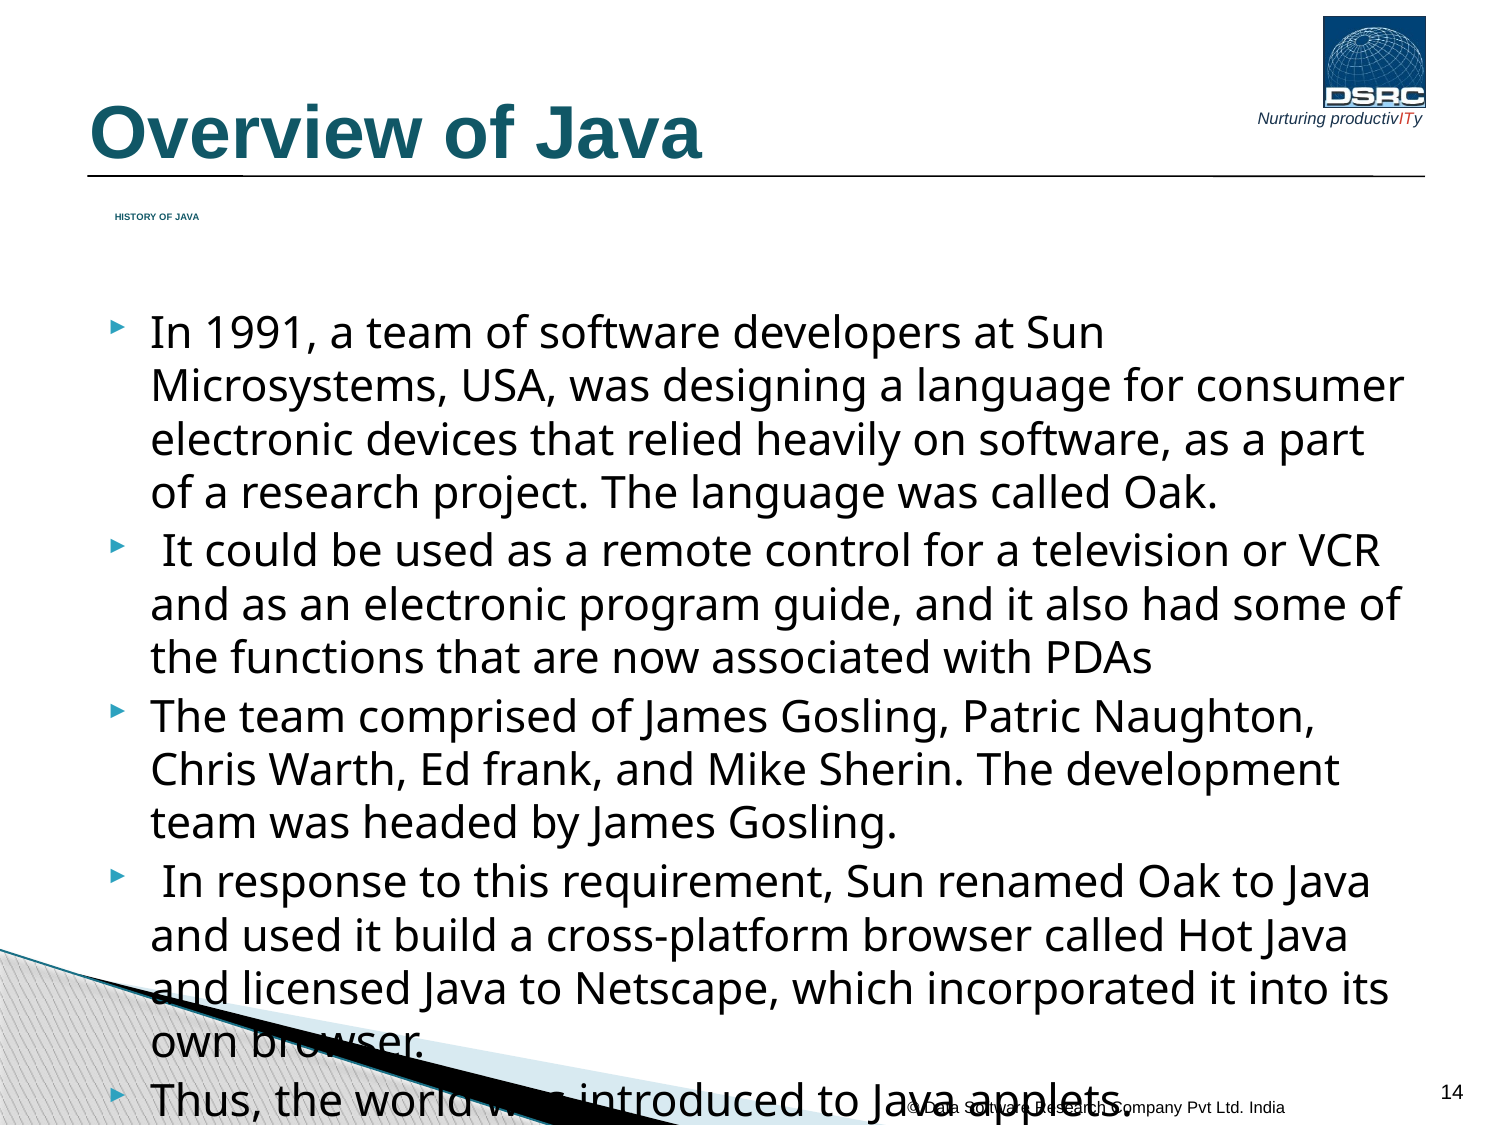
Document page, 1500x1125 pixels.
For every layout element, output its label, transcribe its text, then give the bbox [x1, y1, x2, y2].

picture [1325, 17, 1425, 107]
slide_number 14 [1418, 1051, 1479, 1112]
text_box Overview of Java [74, 70, 1363, 188]
title HISTORY OF JAVA [99, 182, 1463, 247]
list In 1991, a team of software developers at Sun Microsystems, USA, was designing a language for consumer electronic devices that relied heavily on software, as a part of a research project. The language was called Oak. It could be used as a remote control for a television or VCR and as an electronic program guide, and it also had some of the functions that are now associated with PDAs The team comprised of James Gosling, Patric Naughton, Chris Warth, Ed frank, and Mike Sherin. The development team was headed by James Gosling. In response to this requirement, Sun renamed Oak to Java and used it build a cross-platform browser called Hot Java and licensed Java to Netscape, which incorporated it into its own browser. Thus, the world was introduced to Java applets. [75, 237, 1425, 1125]
